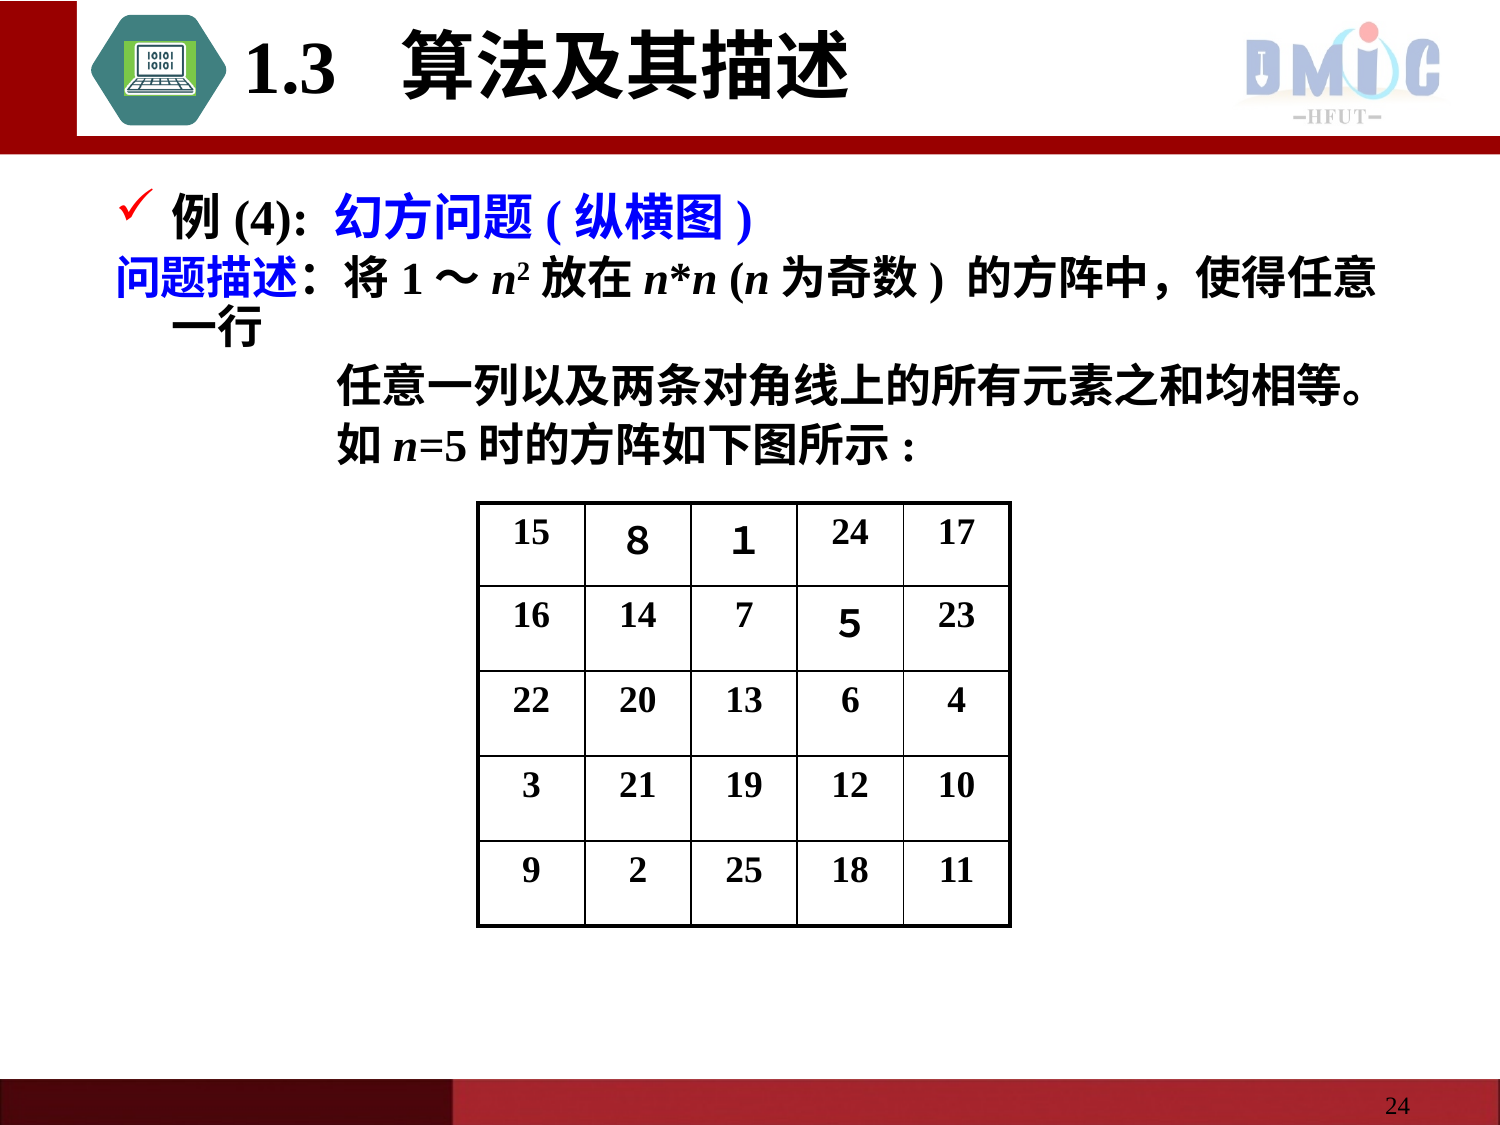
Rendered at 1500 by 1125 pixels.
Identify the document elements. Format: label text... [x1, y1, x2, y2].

picture [0, 1079, 1500, 1125]
table_header １ [692, 505, 796, 585]
table_cell ５ [798, 587, 903, 670]
list 例(4): 幻方问题(纵横图) 问题描述：将1～n2放在n*n (n为奇数) 的方阵中，使得任意一行 任意一列以及两条对角线上的所有元素之和均相等。 如n=5时的方阵如下图所示: [100, 184, 1412, 457]
table_cell 18 [798, 842, 903, 924]
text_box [0, 10, 1148, 126]
table_cell 13 [692, 672, 796, 755]
table_cell 23 [904, 587, 1008, 670]
table_cell 25 [692, 842, 796, 924]
table_cell 7 [692, 587, 796, 670]
table_cell 16 [480, 587, 584, 670]
table_header 24 [798, 505, 903, 585]
table_cell 20 [586, 672, 690, 755]
table_cell 6 [798, 672, 903, 755]
table_cell 2 [586, 842, 690, 924]
table_cell 12 [798, 757, 903, 840]
table_cell 9 [480, 842, 584, 924]
table_cell 3 [480, 757, 584, 840]
table_cell 4 [904, 672, 1008, 755]
table_cell 14 [586, 587, 690, 670]
table_cell 11 [904, 842, 1008, 924]
table_header ８ [586, 505, 690, 585]
table_cell 19 [692, 757, 796, 840]
table_cell 22 [480, 672, 584, 755]
table_cell 21 [586, 757, 690, 840]
slide_number 24 [1074, 1081, 1425, 1119]
table_header 15 [480, 505, 584, 585]
table_cell 10 [904, 757, 1008, 840]
table_header 17 [904, 505, 1008, 585]
